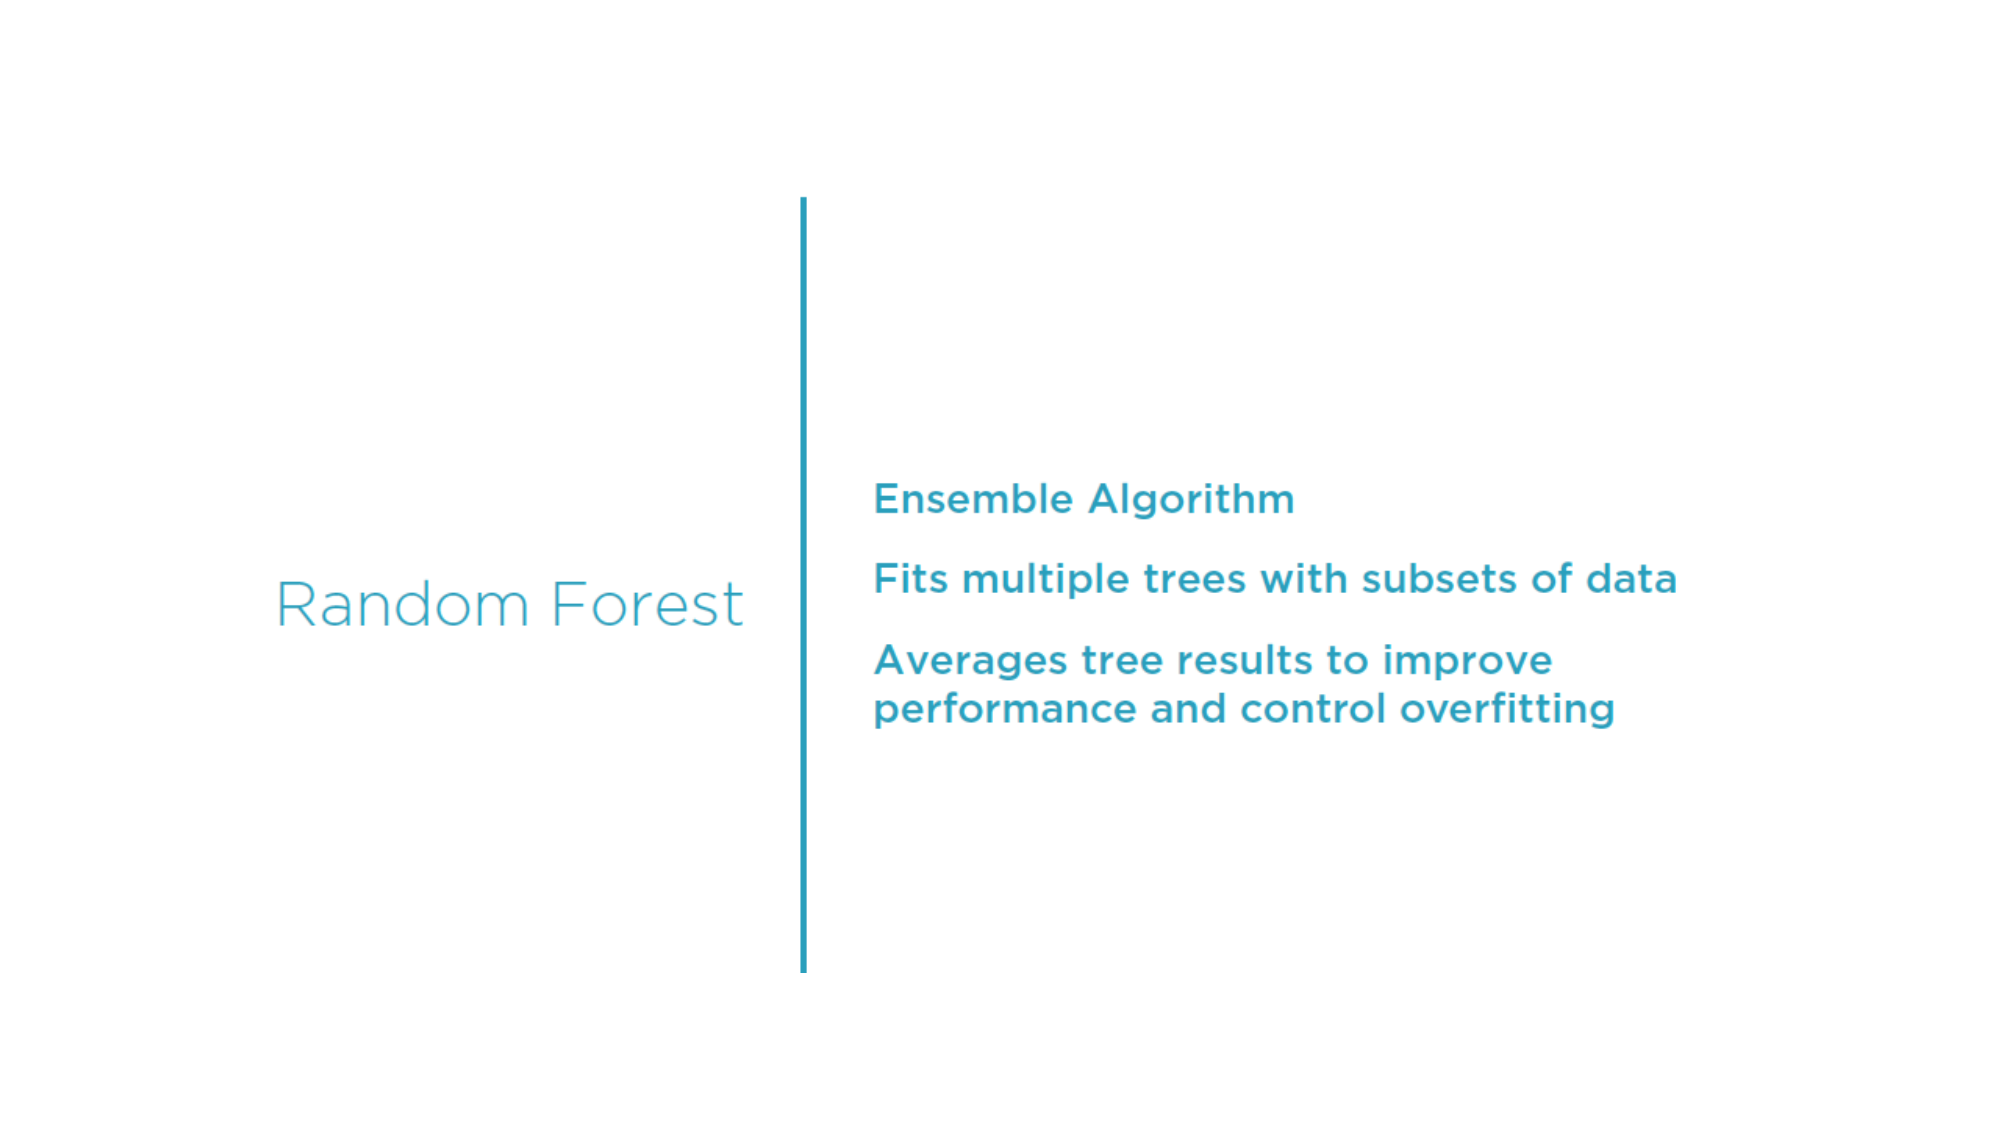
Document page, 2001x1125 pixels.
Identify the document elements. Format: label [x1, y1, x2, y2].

picture [199, 152, 1801, 973]
